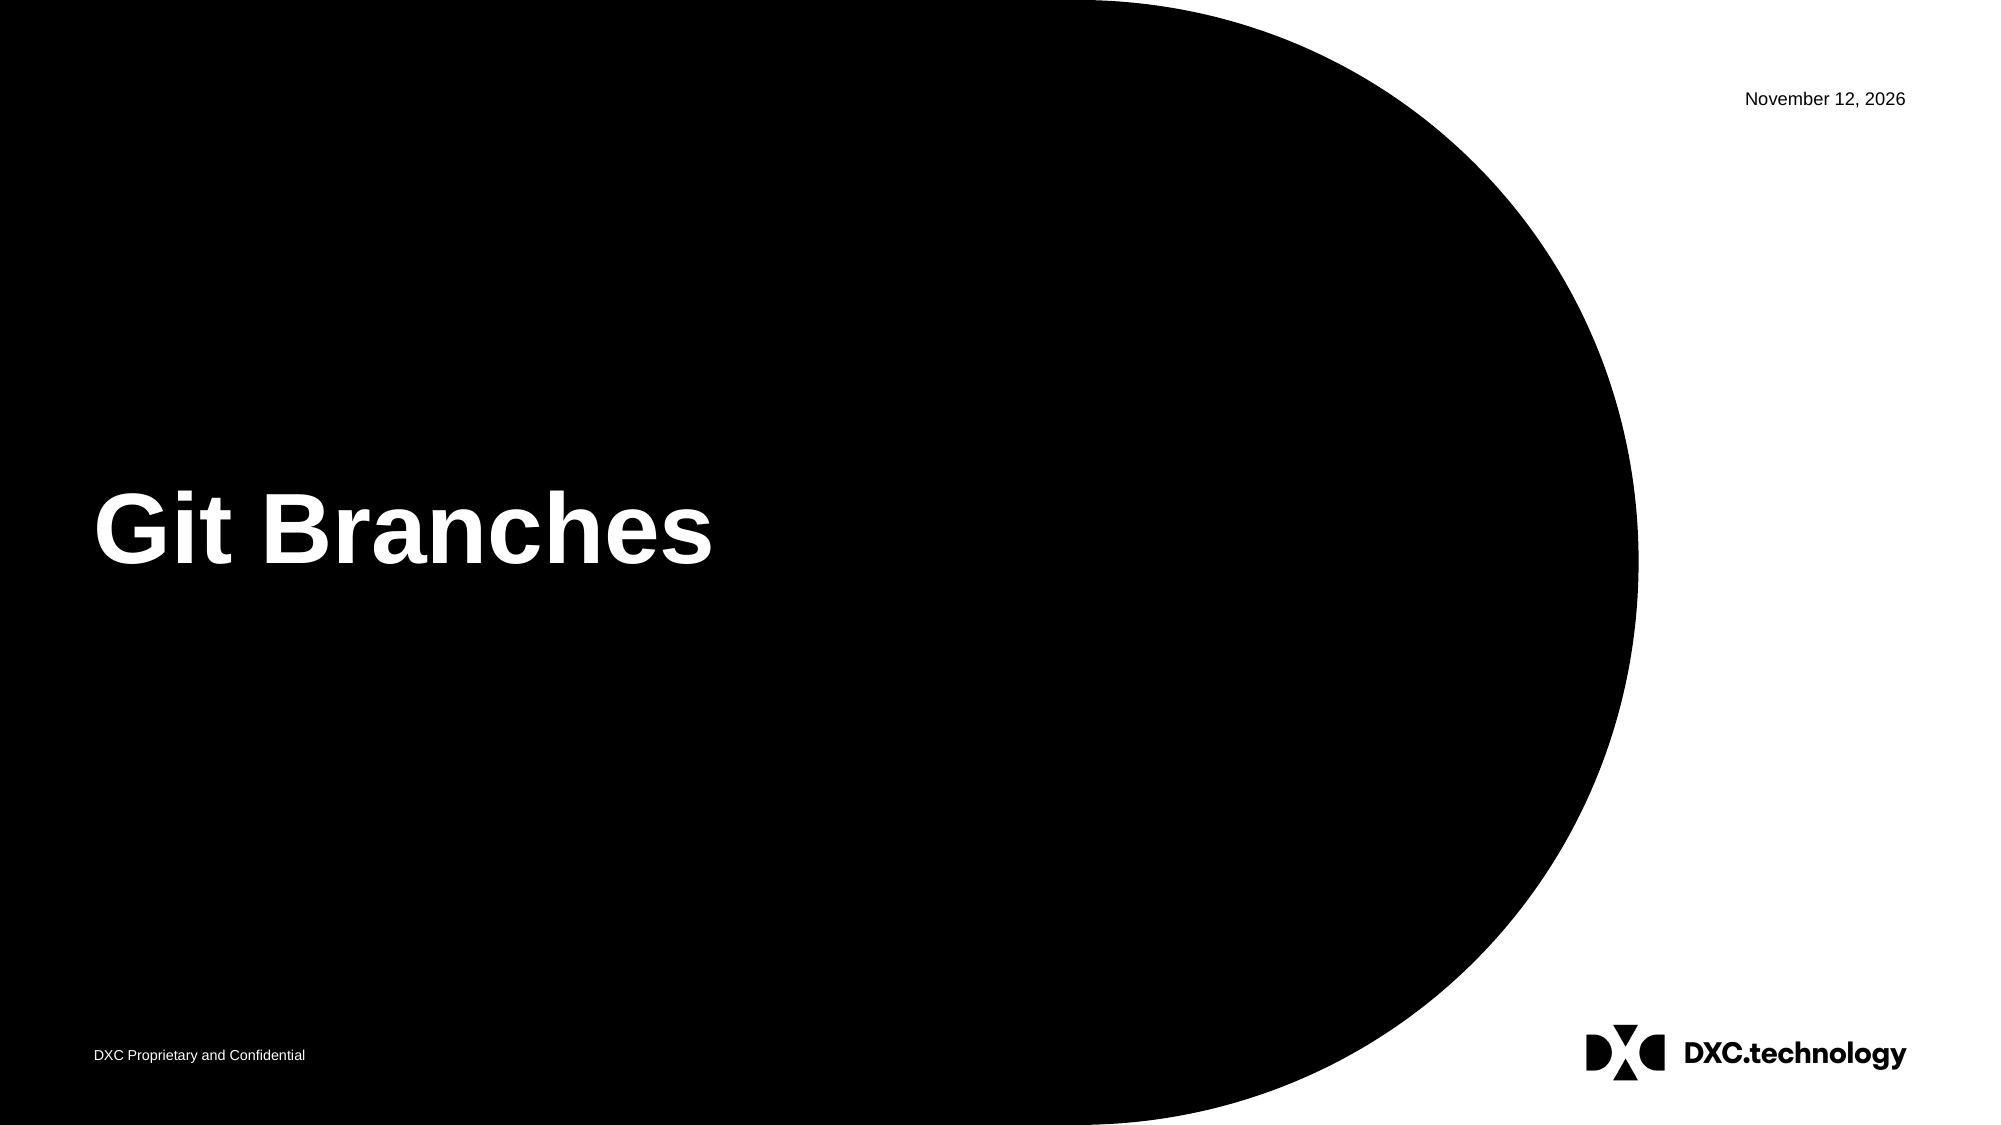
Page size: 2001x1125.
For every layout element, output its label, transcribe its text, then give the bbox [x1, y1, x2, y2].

title Git Branches [93, 281, 1469, 584]
